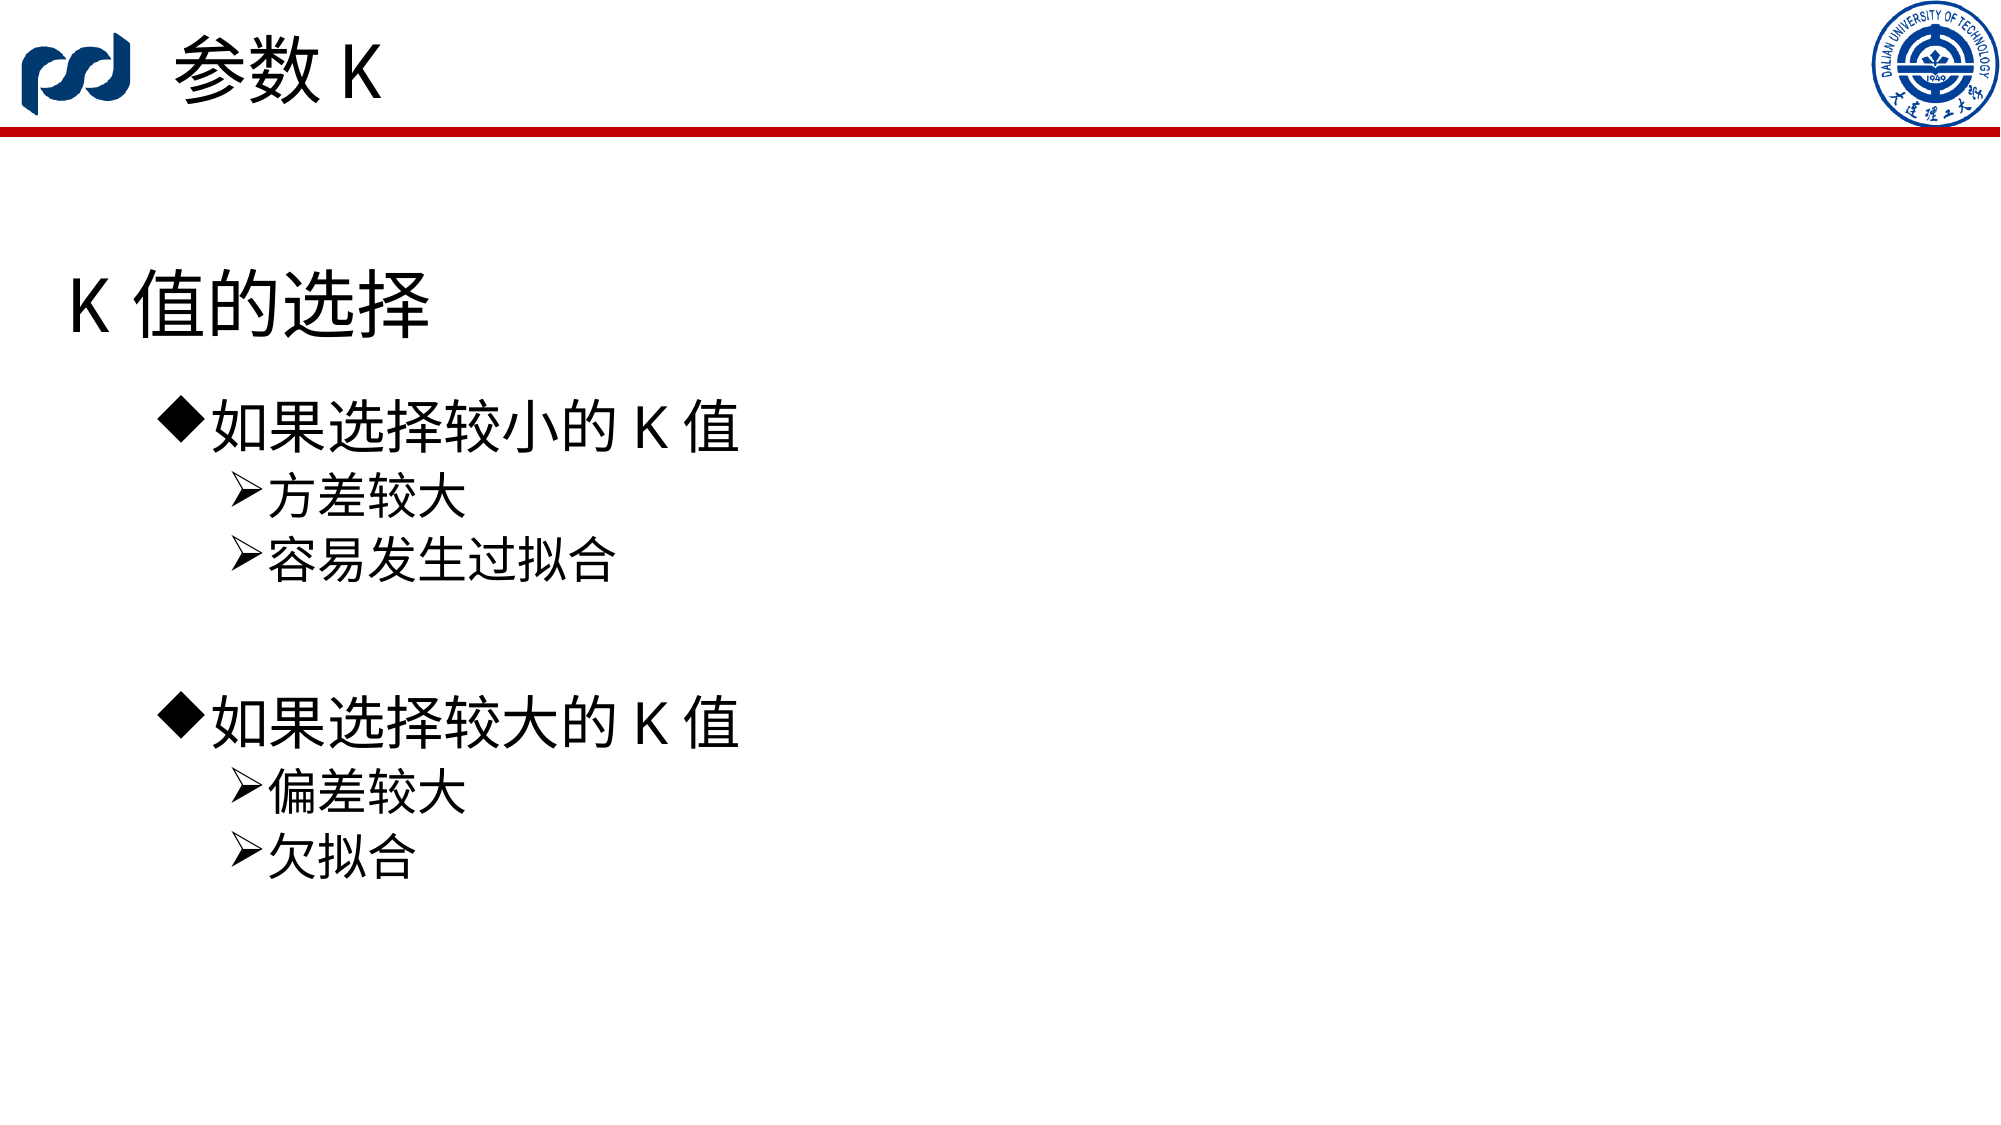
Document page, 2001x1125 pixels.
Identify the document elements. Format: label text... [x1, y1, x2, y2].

text_box 参数K [157, 23, 1335, 126]
picture [1871, 0, 2001, 128]
picture [12, 11, 150, 122]
title K值的选择 [53, 199, 1779, 417]
text_box K的选择 [150, 15, 1327, 118]
list 如果选择较小的K值 方差较大 容易发生过拟合 如果选择较大的K值 偏差较大 欠拟合 [137, 390, 1863, 1105]
